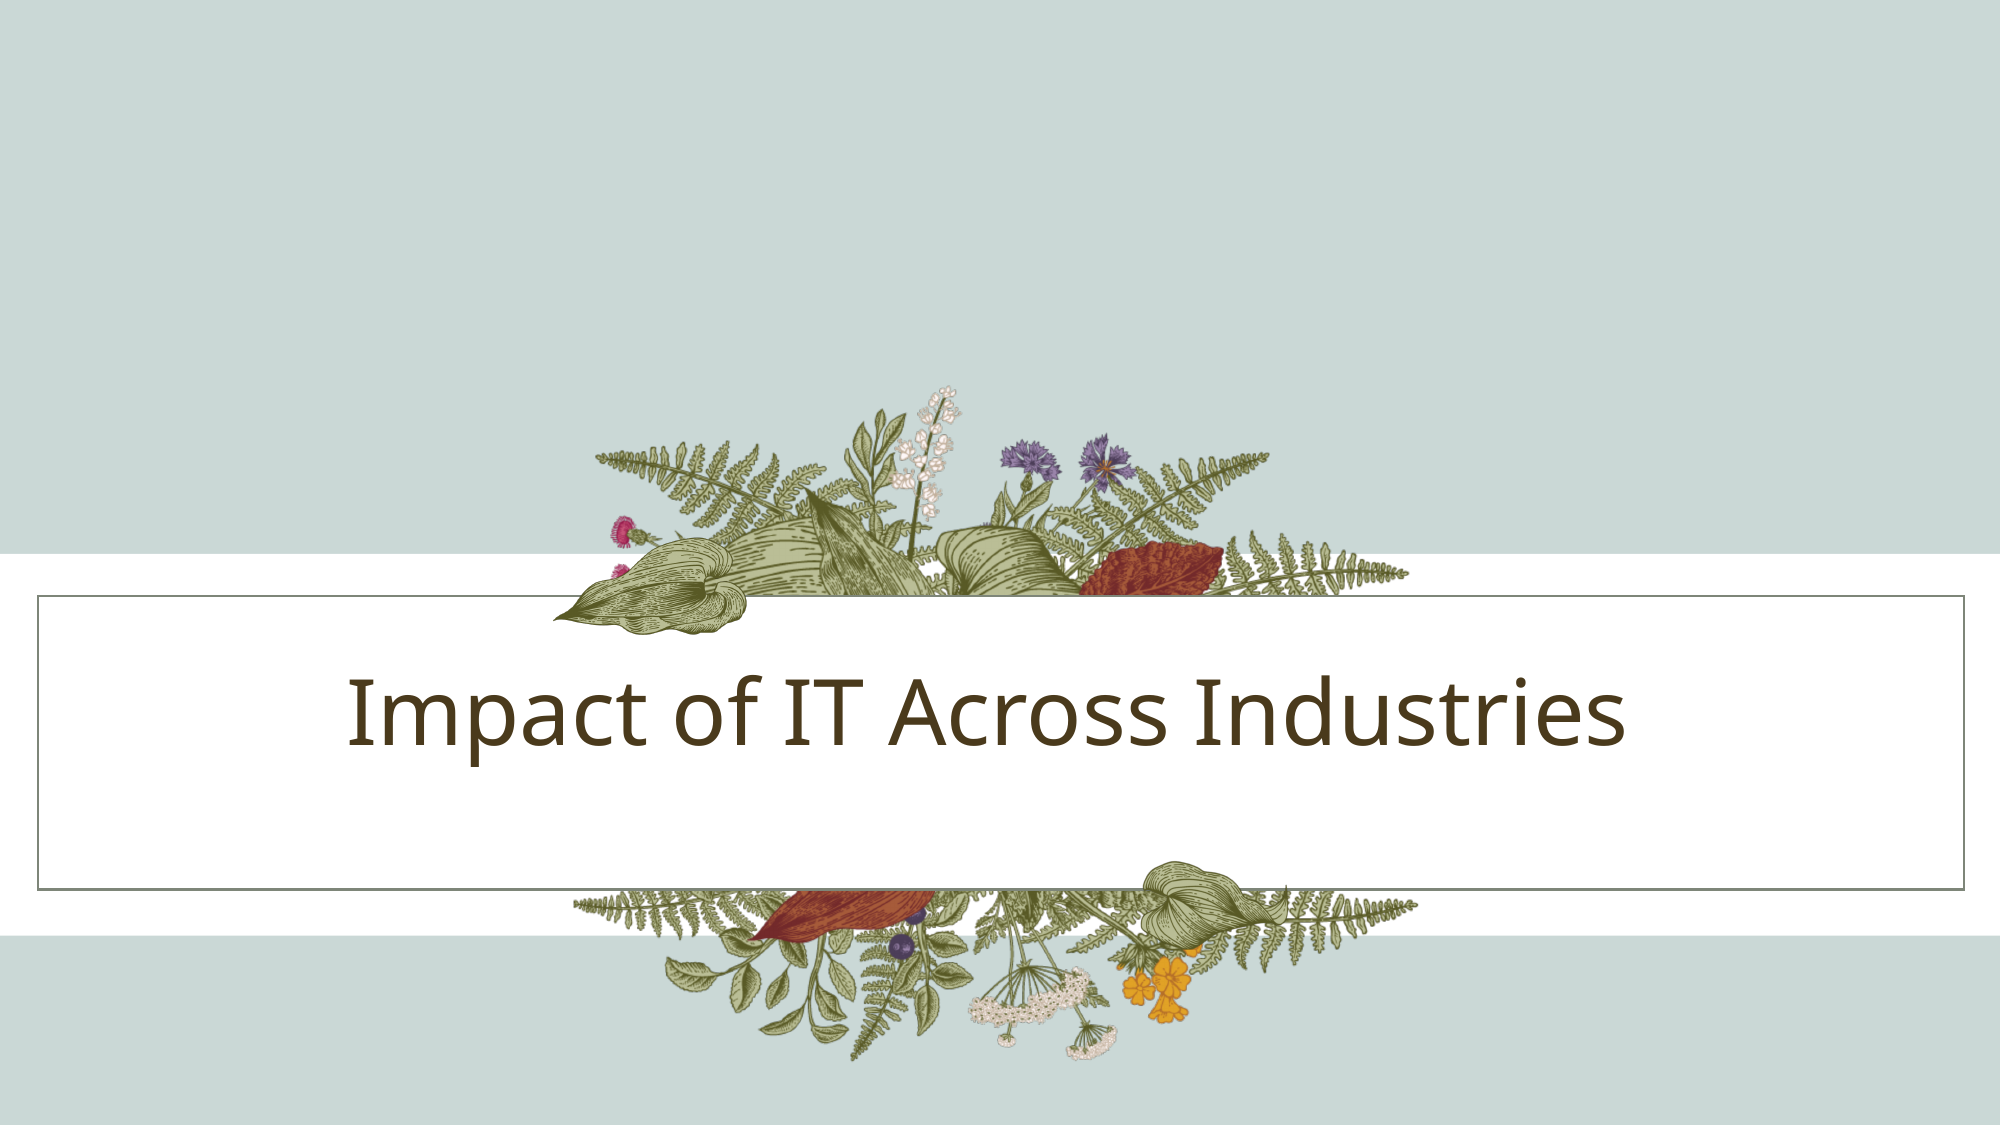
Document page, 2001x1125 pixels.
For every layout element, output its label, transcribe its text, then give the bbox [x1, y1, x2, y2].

title Impact of IT Across Industries [189, 652, 1811, 773]
picture [551, 366, 1449, 636]
picture [568, 806, 1434, 1072]
